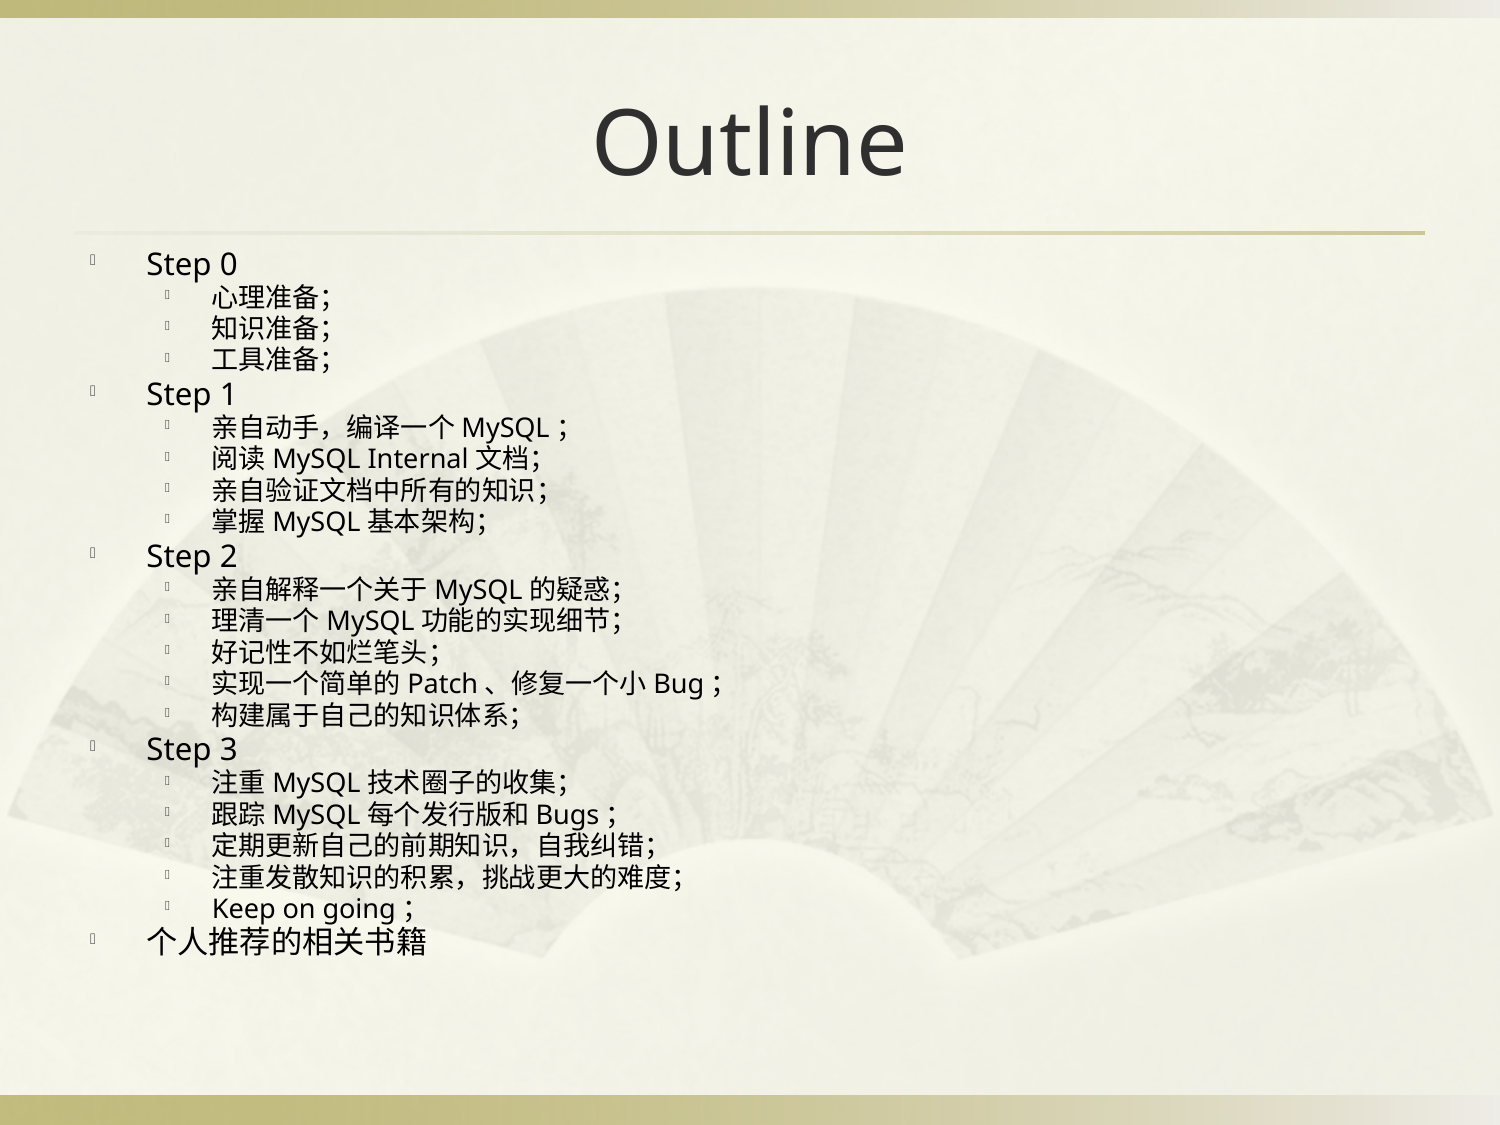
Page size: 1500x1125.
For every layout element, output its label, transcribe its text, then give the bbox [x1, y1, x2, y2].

list Step 0 心理准备； 知识准备； 工具准备； Step 1 亲自动手，编译一个MySQL； 阅读MySQL Internal文档； 亲自验证文档中所有的知识； 掌握MySQL基本架构； Step 2 亲自解释一个关于MySQL的疑惑； 理清一个MySQL功能的实现细节； 好记性不如烂笔头； 实现一个简单的Patch、修复一个小Bug； 构建属于自己的知识体系； Step 3 注重MySQL技术圈子的收集； 跟踪MySQL每个发行版和Bugs； 定期更新自己的前期知识，自我纠错； 注重发散知识的积累，挑战更大的难度； Keep on going； 个人推荐的相关书籍 [74, 243, 1426, 1059]
title Outline [74, 44, 1426, 233]
